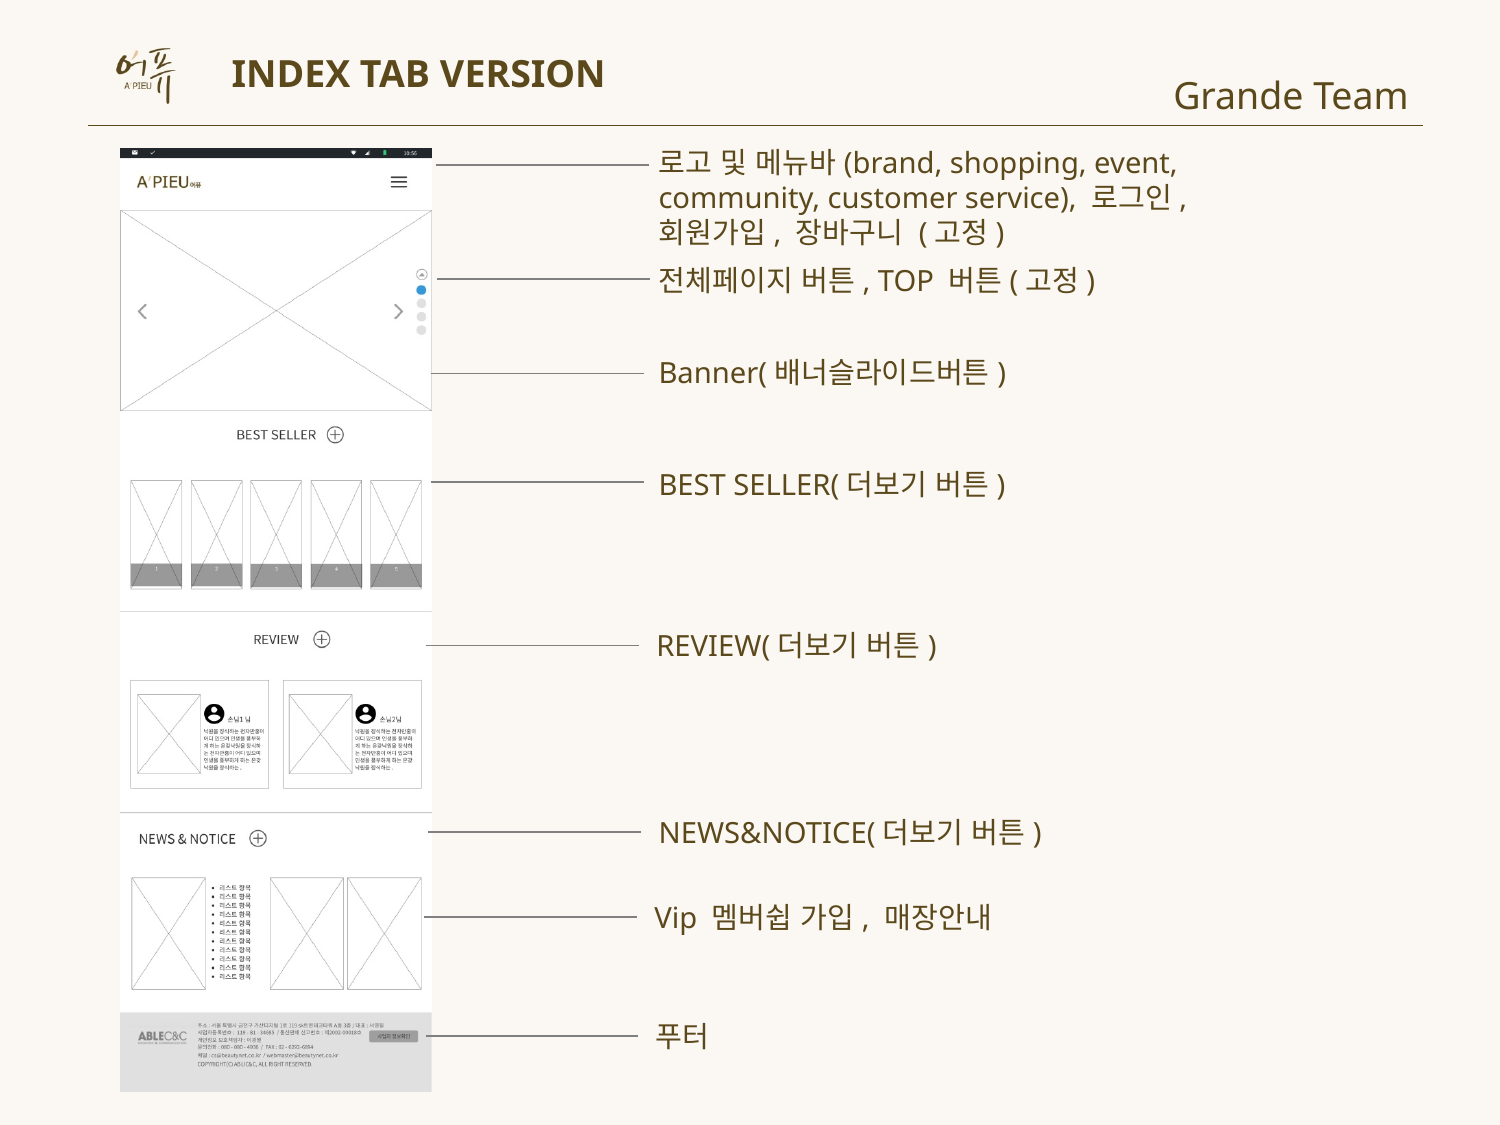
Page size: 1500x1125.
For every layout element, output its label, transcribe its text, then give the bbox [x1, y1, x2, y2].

text_box 푸터 [641, 1010, 1291, 1061]
text_box REVIEW(더보기 버튼) [641, 620, 1292, 670]
picture [84, 24, 216, 115]
text_box 전체페이지 버튼, TOP 버튼(고정) [643, 255, 1294, 305]
text_box 로고 및 메뉴바(brand, shopping, event, community, customer service), 로그인, 회원가입, 장바구니 (고정) [643, 137, 1294, 255]
text_box Grande Team [1158, 64, 1424, 125]
text_box Vip 멤버쉽 가입, 매장안내 [639, 891, 1290, 942]
text_box BEST SELLER(더보기 버튼) [643, 458, 1294, 509]
picture [120, 148, 432, 1092]
text_box INDEX TAB VERSION [220, 42, 621, 102]
text_box Banner(배너슬라이드버튼) [643, 346, 1294, 397]
text_box NEWS&NOTICE(더보기 버튼) [643, 806, 1294, 857]
